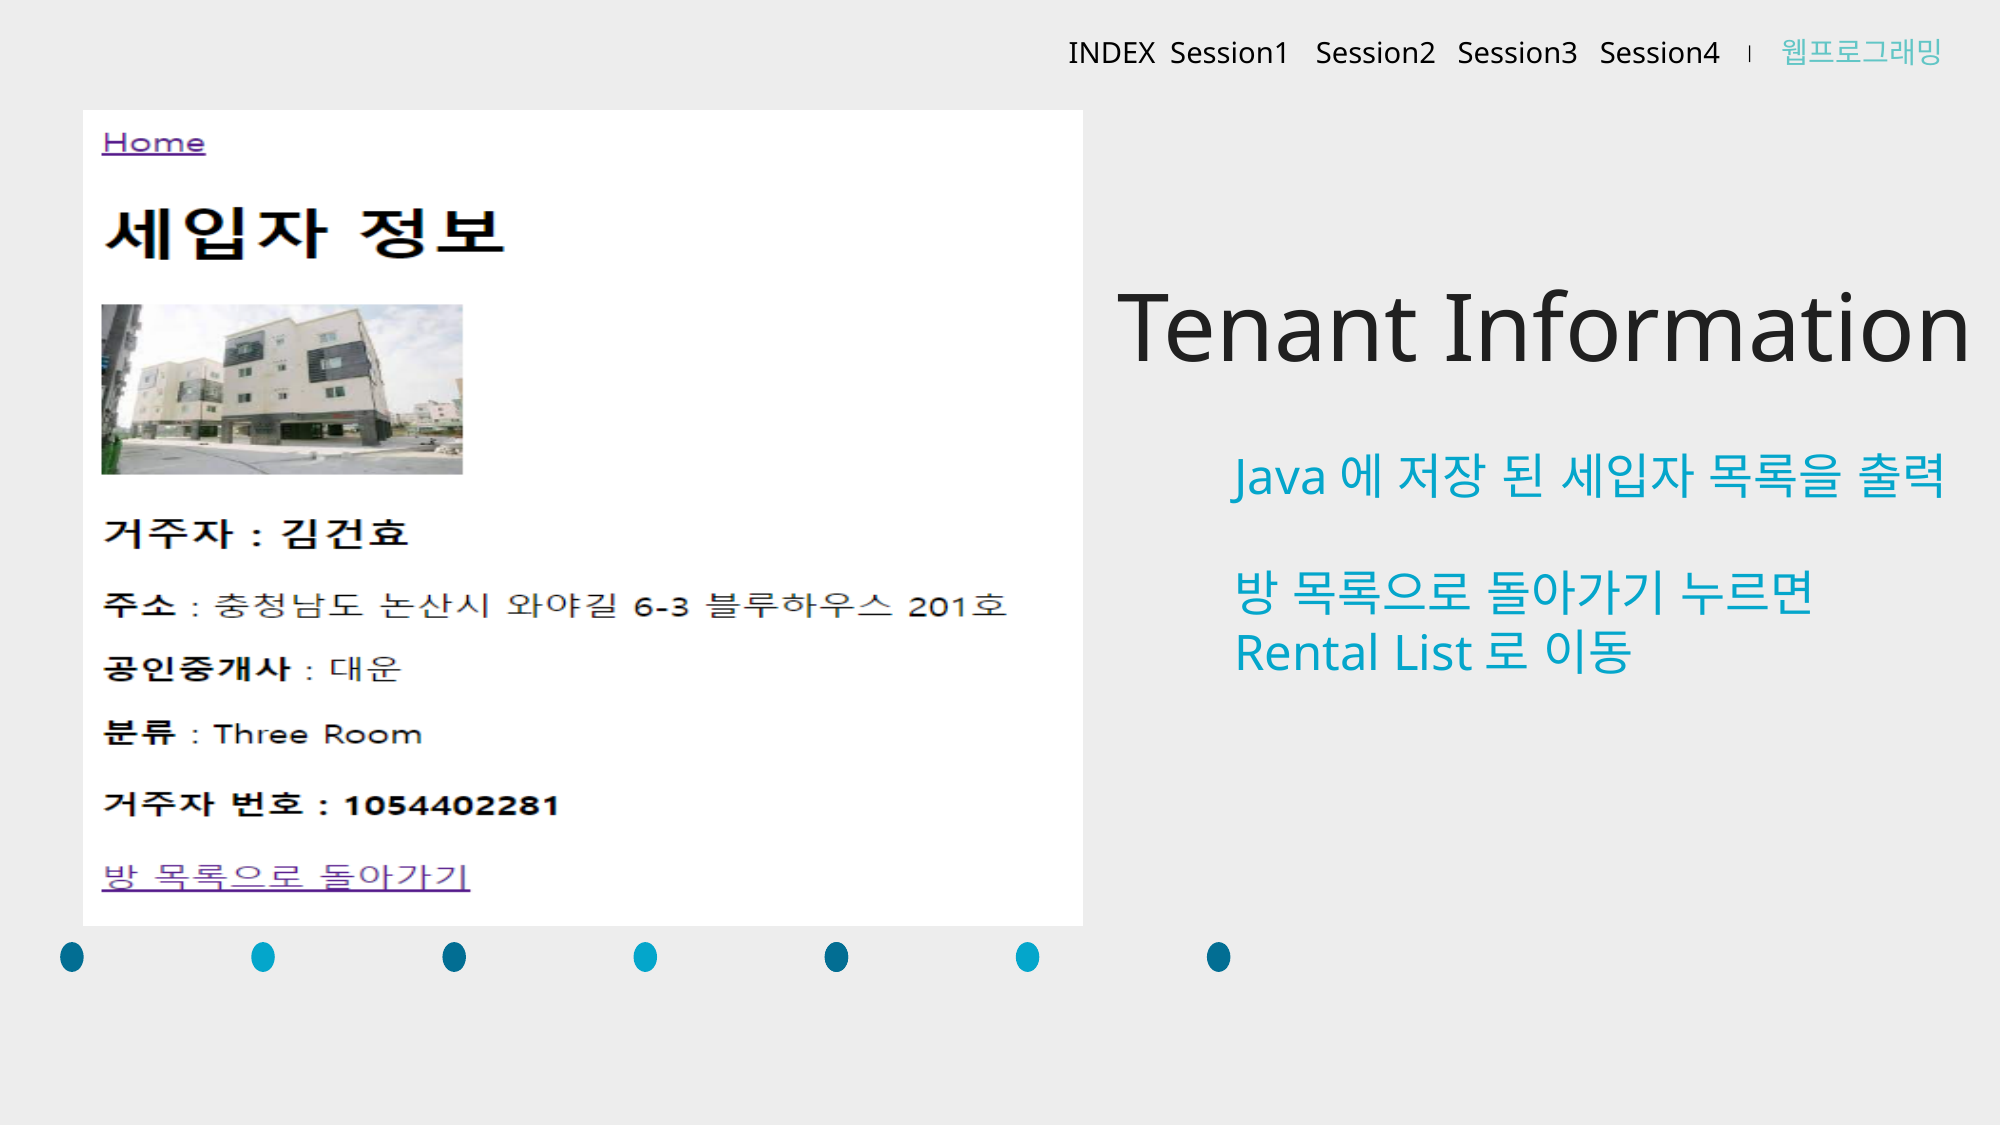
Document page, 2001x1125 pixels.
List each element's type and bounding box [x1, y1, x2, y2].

picture [0, 0, 2000, 1125]
text_box [60, 942, 1231, 972]
text_box [1065, 29, 1955, 74]
